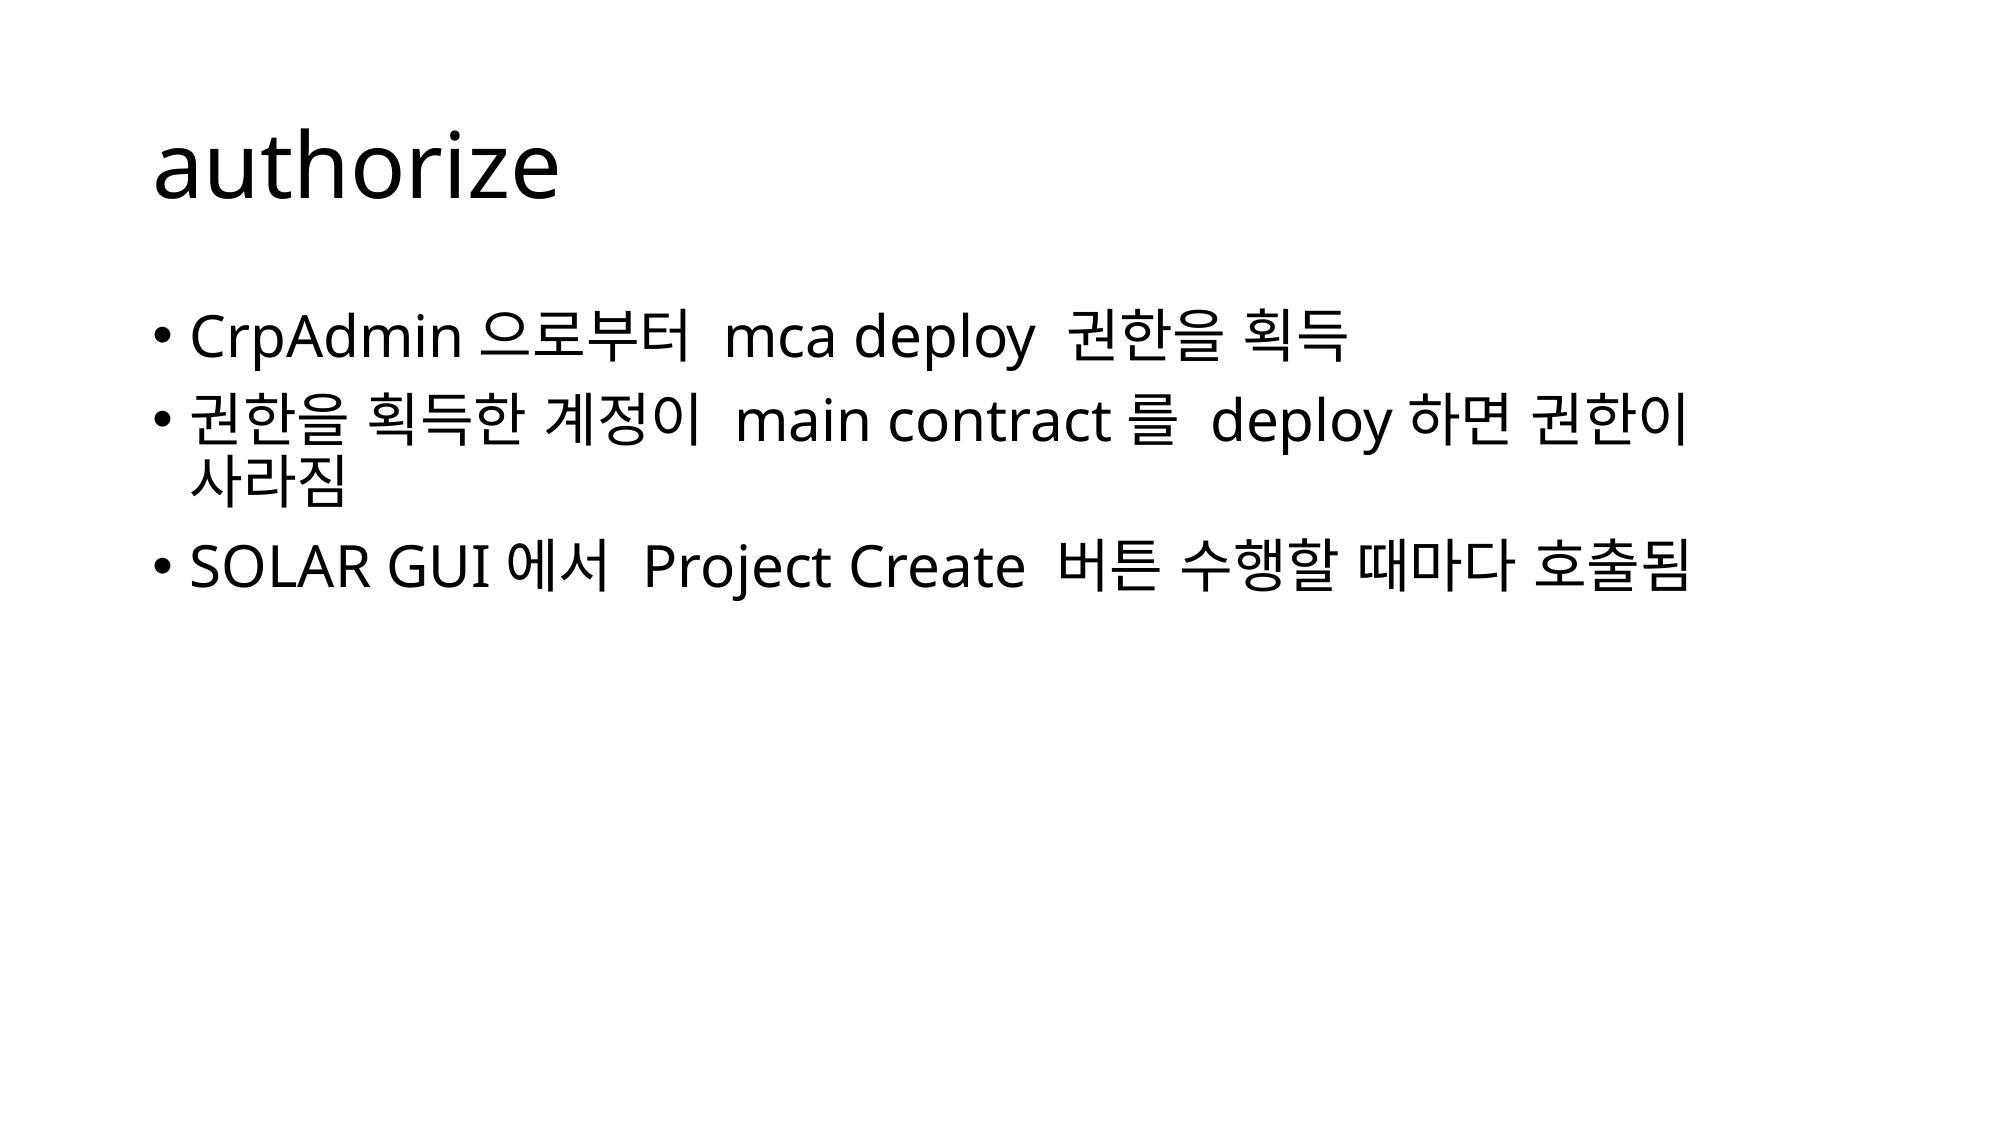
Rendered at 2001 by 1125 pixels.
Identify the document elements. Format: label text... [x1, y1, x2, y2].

list CrpAdmin으로부터 mca deploy 권한을 획득 권한을 획득한 계정이 main contract를 deploy하면 권한이 사라짐 SOLAR GUI에서 Project Create 버튼 수행할 때마다 호출됨 [137, 299, 1863, 1014]
title authorize [137, 59, 1863, 278]
